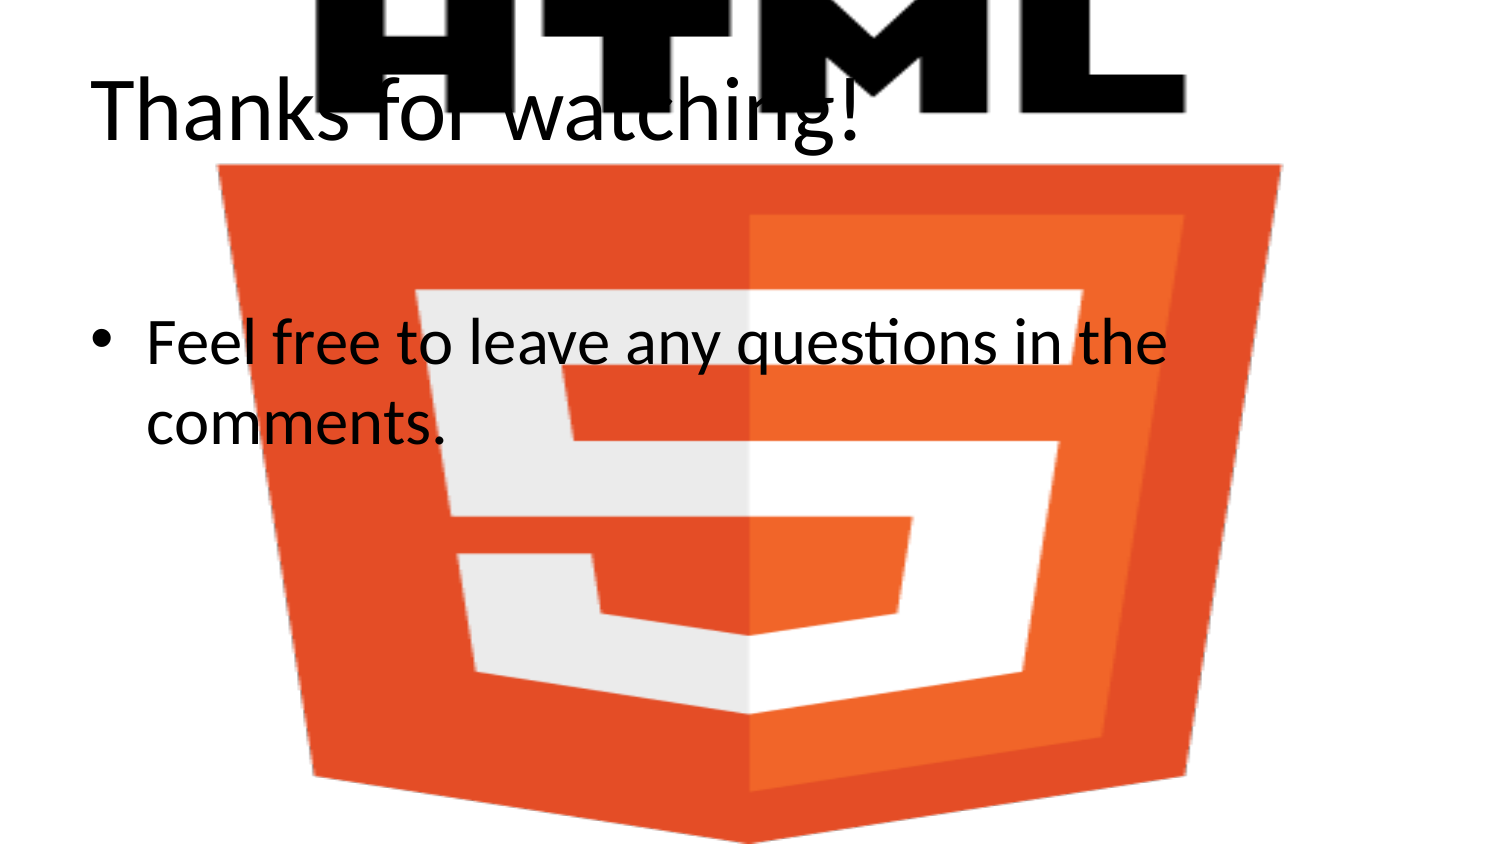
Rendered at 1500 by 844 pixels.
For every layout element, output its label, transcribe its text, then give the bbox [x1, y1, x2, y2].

picture [0, 0, 1500, 844]
list Feel free to leave any questions in the comments. [75, 196, 1425, 754]
title Thanks for watching! [75, 33, 1425, 175]
